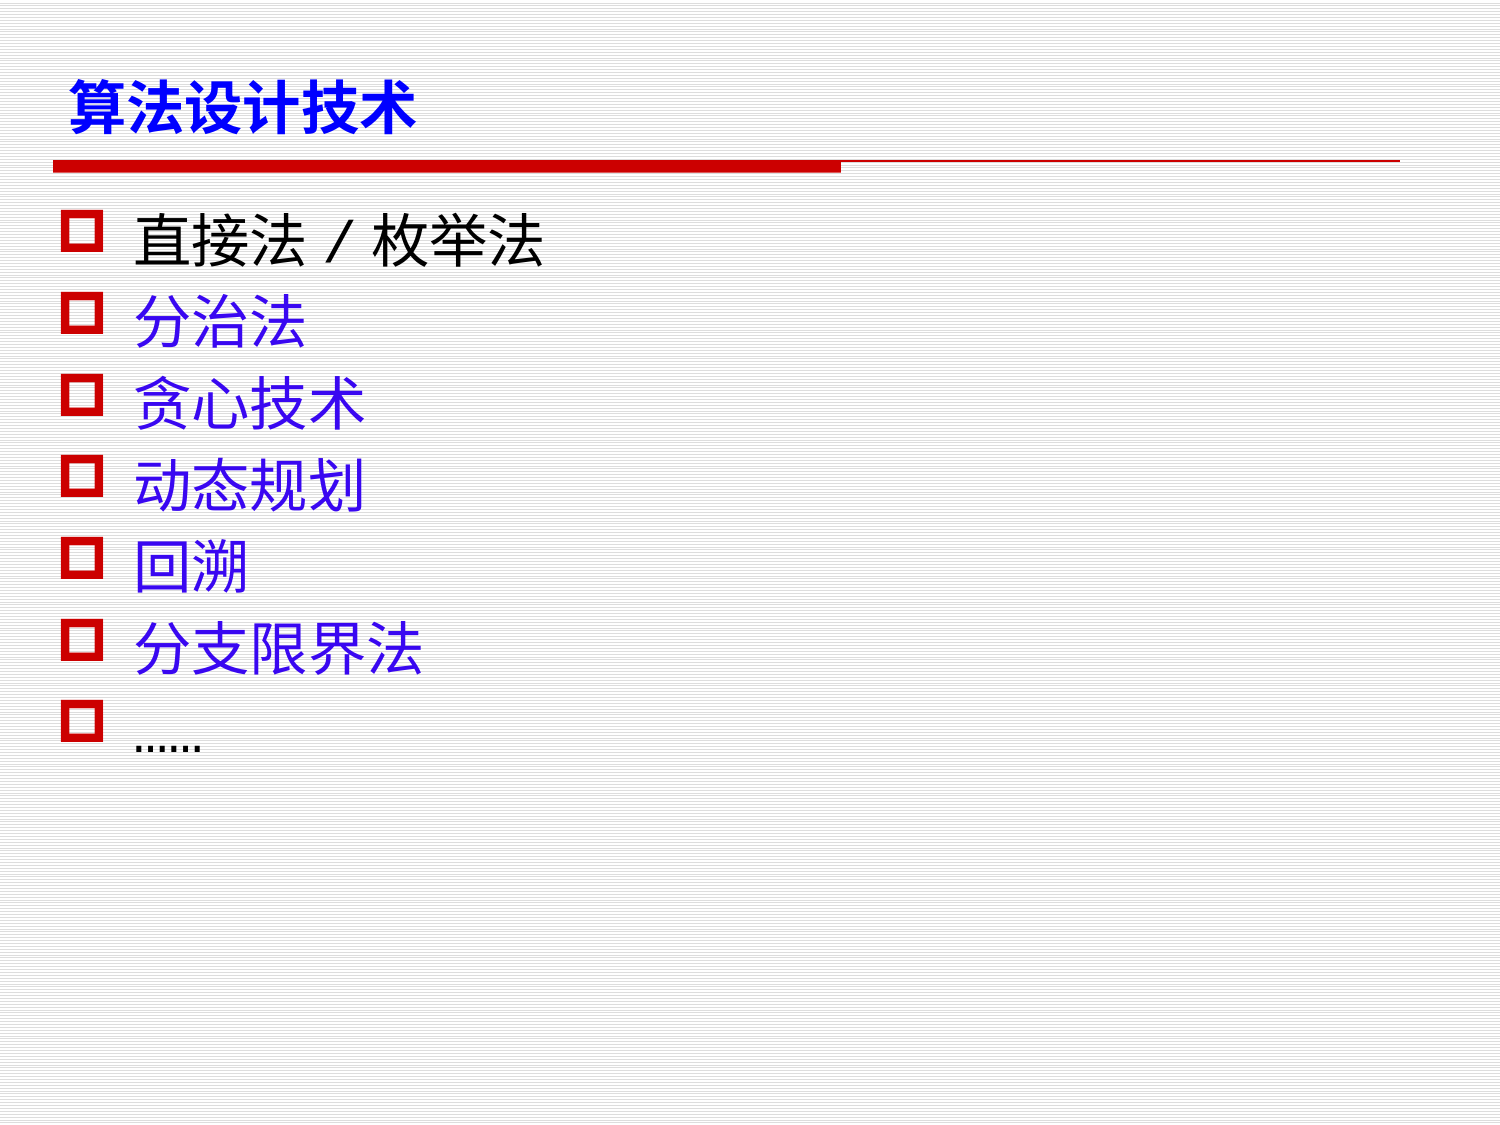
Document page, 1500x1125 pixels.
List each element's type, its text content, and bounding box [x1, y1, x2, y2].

title 算法设计技术 [53, 50, 1459, 149]
list 直接法/枚举法 分治法 贪心技术 动态规划 回溯 分支限界法 …… [41, 196, 1400, 634]
